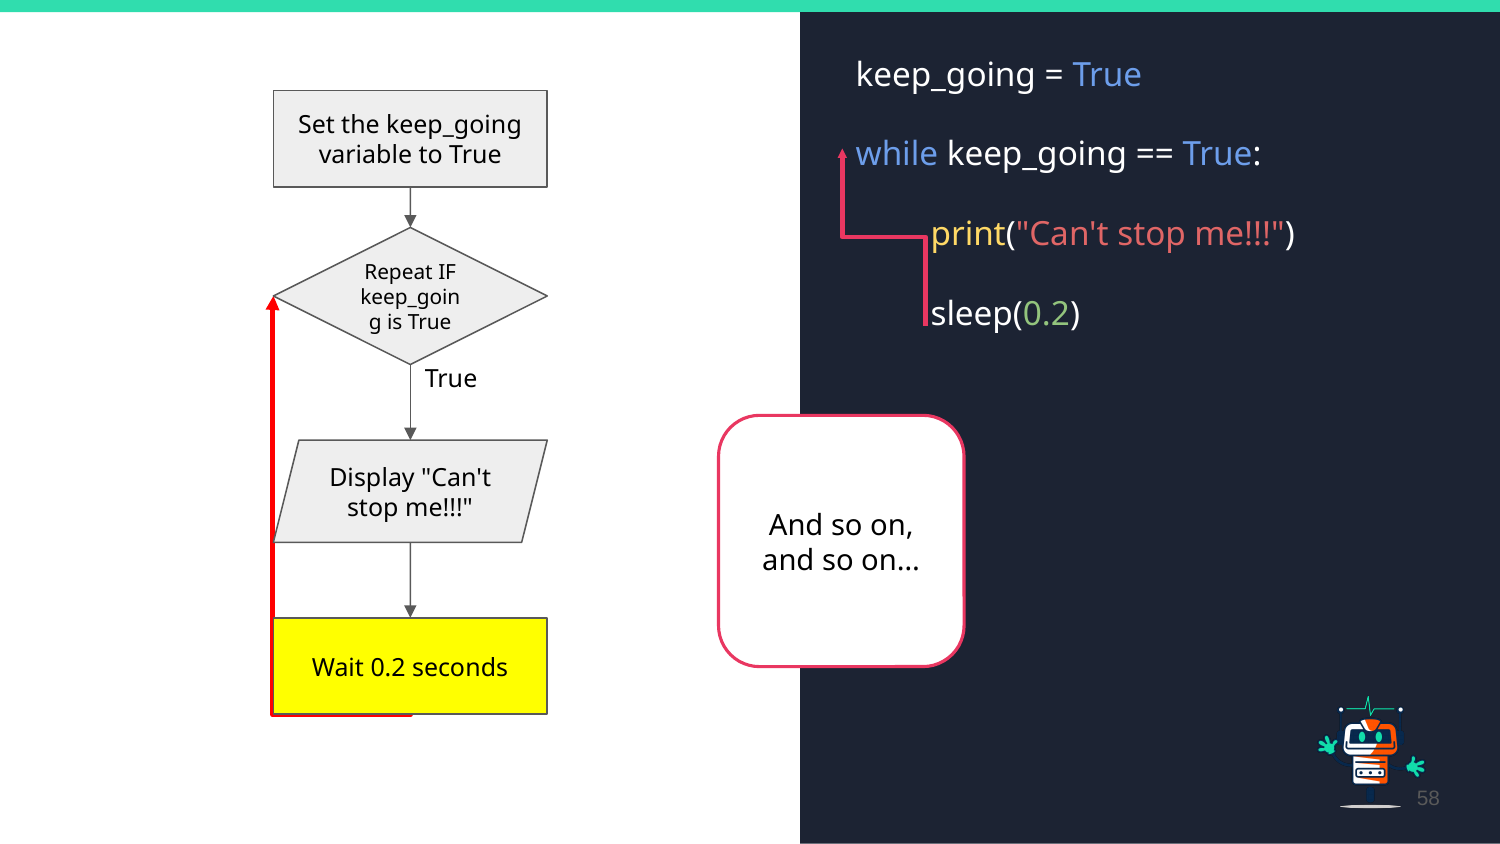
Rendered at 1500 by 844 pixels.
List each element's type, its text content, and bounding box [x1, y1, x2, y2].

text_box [842, 148, 926, 326]
picture [1309, 687, 1435, 812]
text_box [800, 12, 1500, 844]
slide_number 58 [1364, 764, 1455, 830]
text_box And so on, and so on… [718, 415, 965, 667]
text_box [273, 90, 548, 715]
text_box keep_going = True while keep_going == True: print("Can't stop me!!!") sleep(0.2) [840, 37, 1455, 765]
